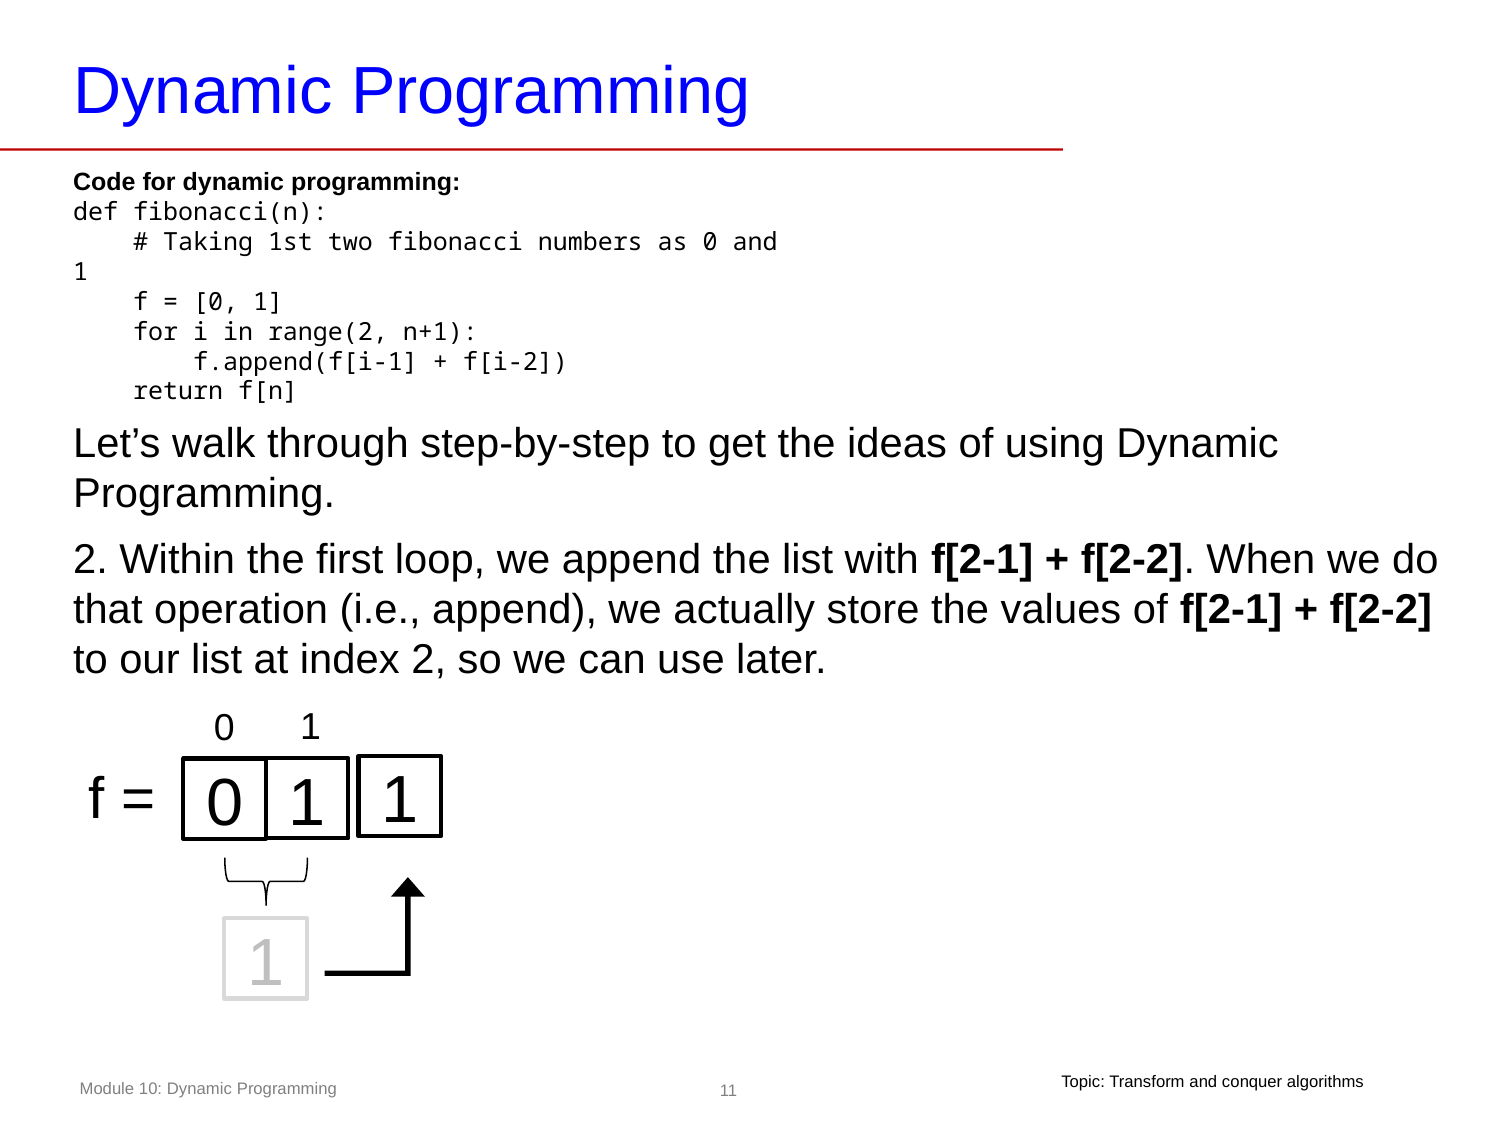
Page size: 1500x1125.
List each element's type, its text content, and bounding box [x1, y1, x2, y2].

text_box 1 [264, 756, 350, 840]
text_box [324, 877, 425, 976]
text_box [223, 857, 309, 906]
text_box 1 [275, 694, 347, 755]
text_box [112, 1024, 425, 1100]
text_box 0 [188, 695, 260, 755]
text_box Topic: Transform and conquer algorithms [1046, 1070, 1380, 1097]
text_box 0 [181, 756, 268, 841]
text_box f = [74, 753, 215, 838]
text_box 2. Within the first loop, we append the list with f[2-1] + f[2-2]. When we do that operation (i.e., append), we actually store the values of f[2-1] + f[2-2] to our list at index 2, so we can use later. [58, 524, 1483, 690]
text_box Let’s walk through step-by-step to get the ideas of using Dynamic Programming. [58, 408, 1483, 524]
text_box Code for dynamic programming: def fibonacci(n): # Taking 1st two fibonacci numbers as 0 and 1 f = [0, 1] for i in range(2, n+1): f.append(f[i-1] + f[i-2]) return f[n] [58, 158, 809, 413]
text_box 1 [222, 916, 309, 1001]
text_box 1 [356, 754, 443, 838]
title Dynamic Programming [57, 39, 1173, 136]
